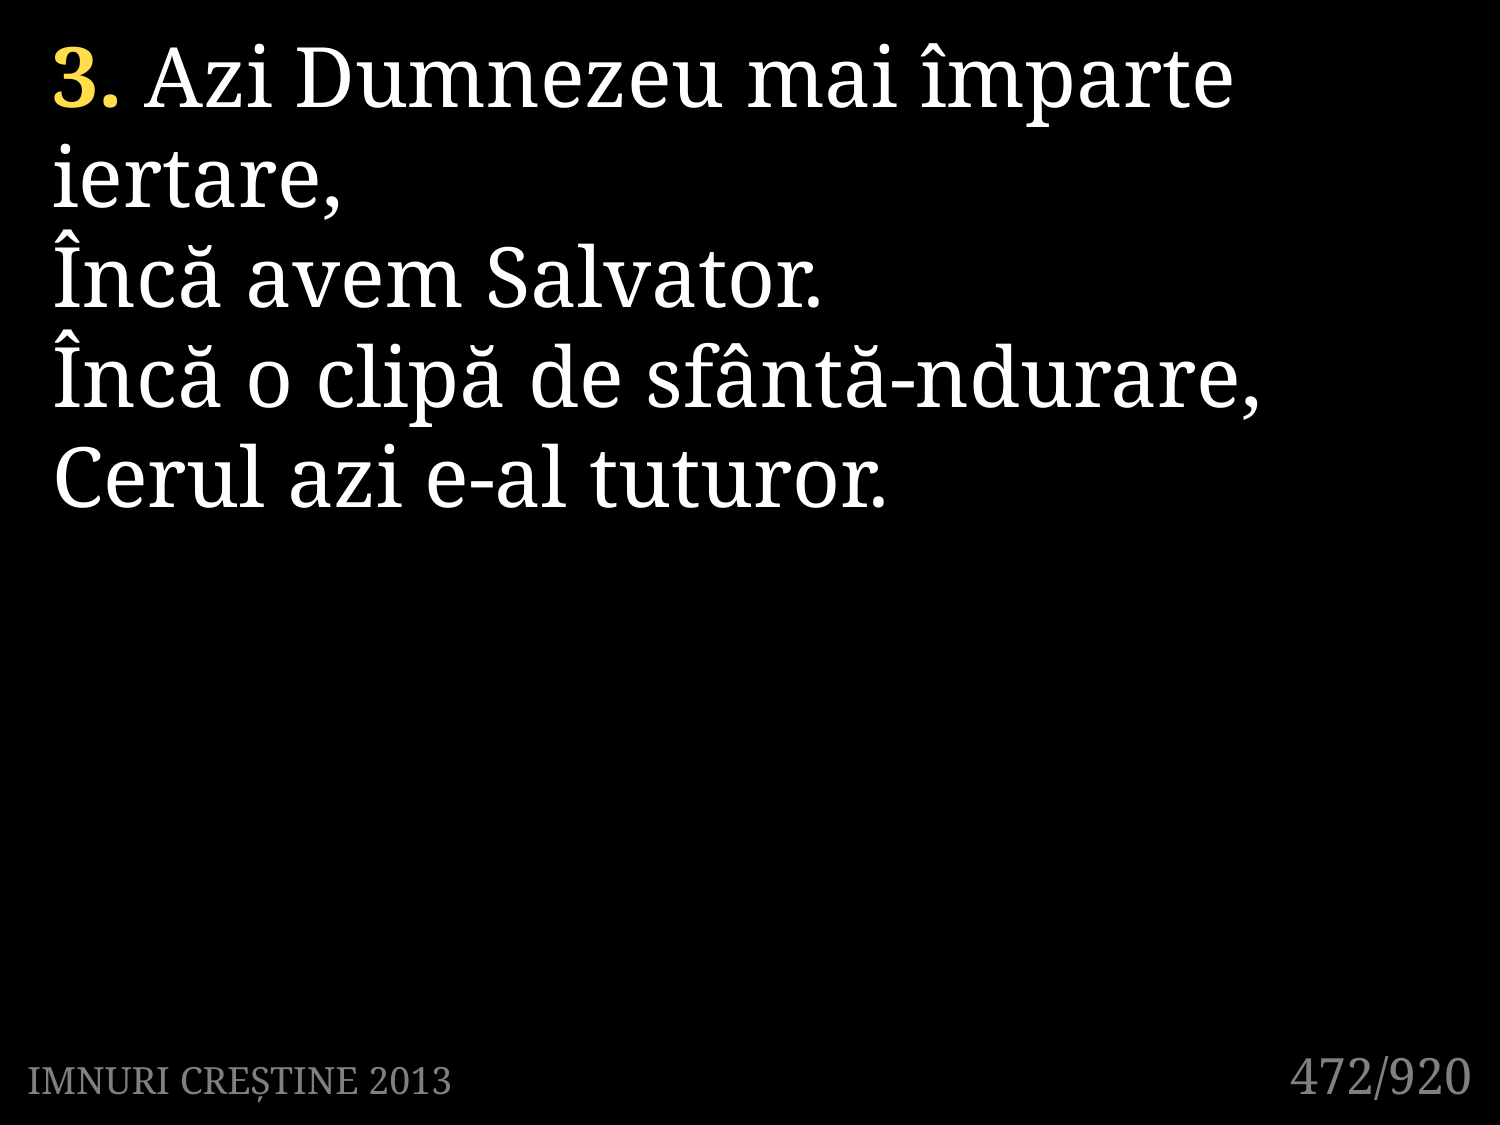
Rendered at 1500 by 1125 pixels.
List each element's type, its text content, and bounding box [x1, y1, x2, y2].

text_box 472/920 [637, 1037, 1488, 1113]
text_box 3. Azi Dumnezeu mai împarte iertare, Încă avem Salvator. Încă o clipă de sfântă-ndurare, Cerul azi e-al tuturor. [37, 16, 1500, 532]
text_box IMNURI CREȘTINE 2013 [12, 1049, 637, 1110]
